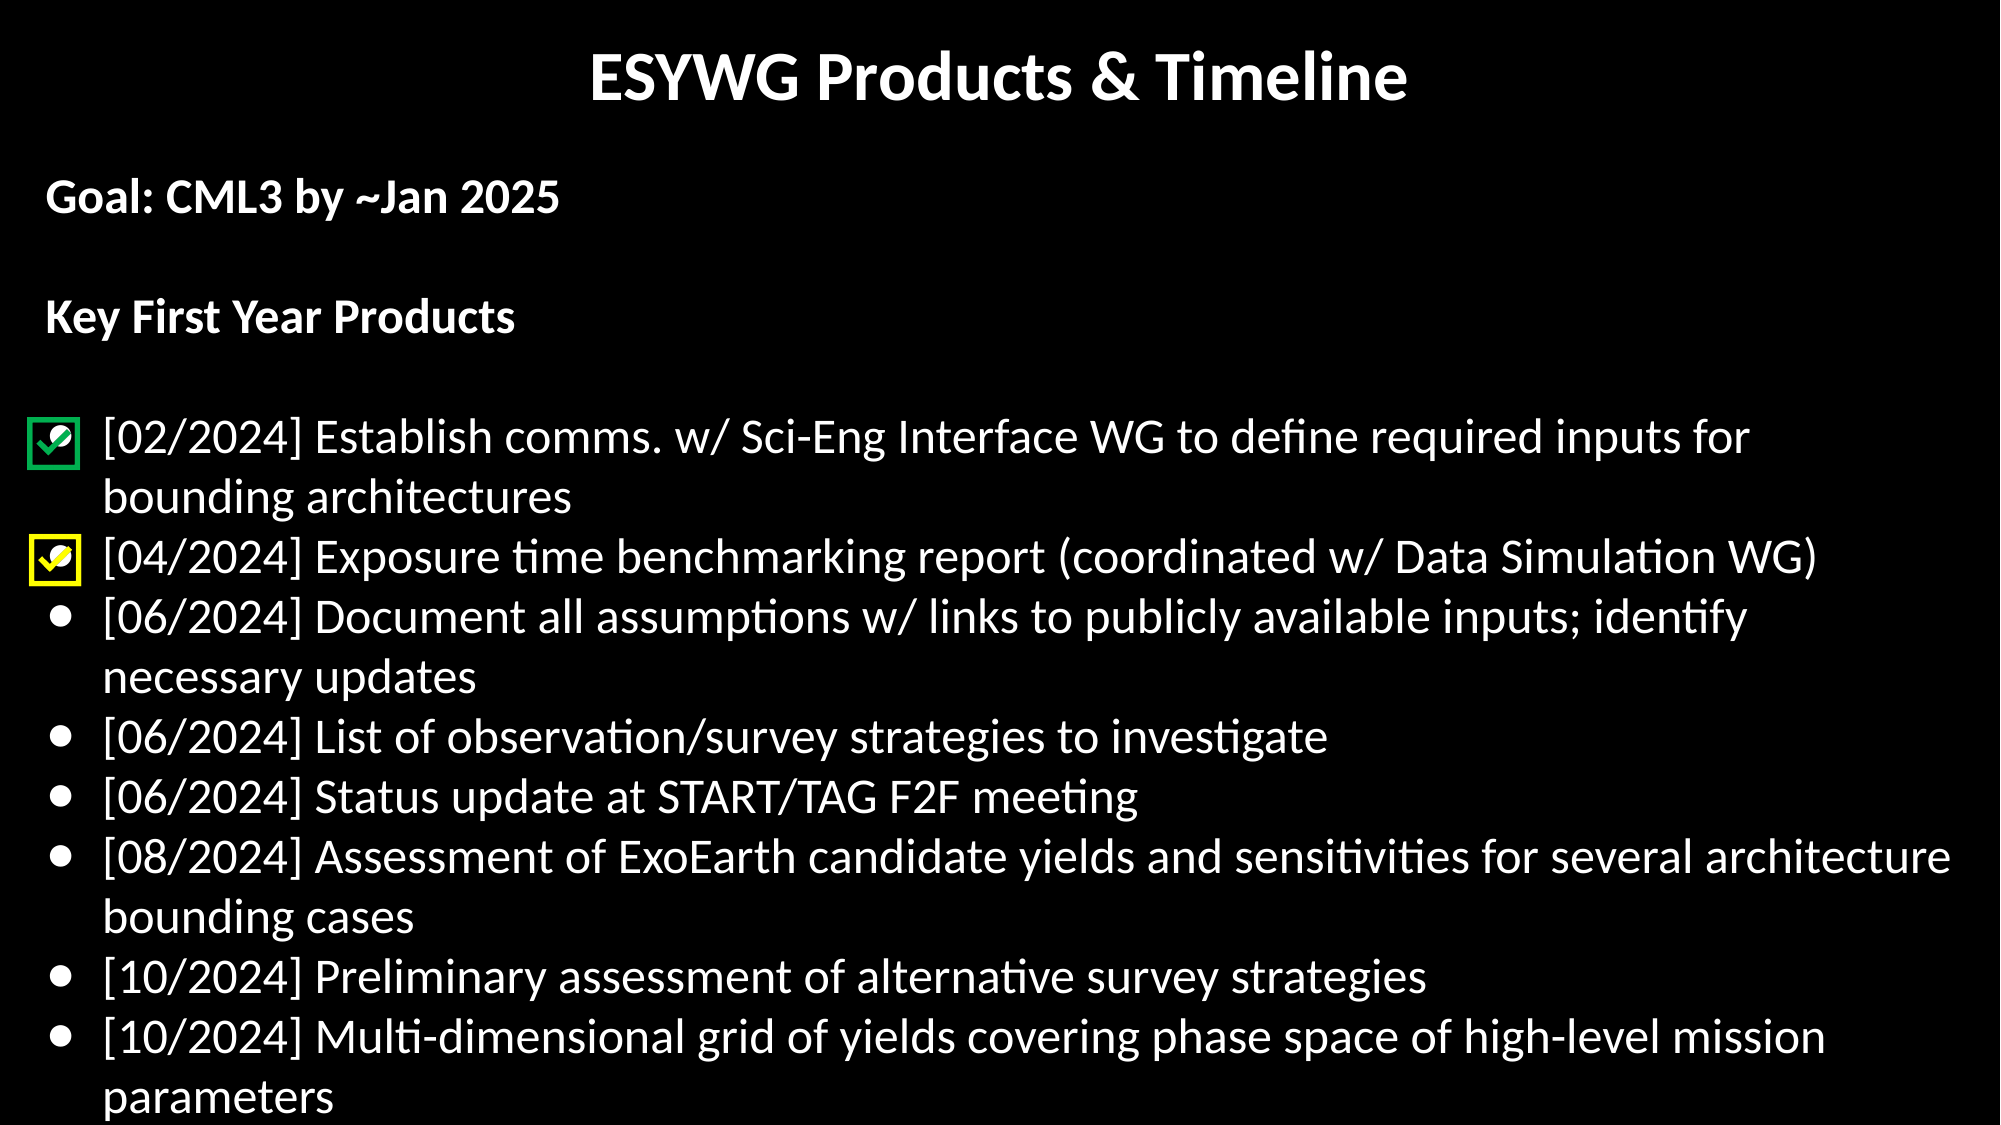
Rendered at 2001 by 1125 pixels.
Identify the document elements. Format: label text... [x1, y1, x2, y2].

title ESYWG Products & Timeline [68, 9, 1932, 136]
list Goal: CML3 by ~Jan 2025 Key First Year Products [02/2024] Establish comms. w/ Sci-Eng Interface WG to define required inputs for bounding architectures [04/2024] Exposure time benchmarking report (coordinated w/ Data Simulation WG) [06/2024] Document all assumptions w/ links to publicly available inputs; identify necessary updates [06/2024] List of observation/survey strategies to investigate [06/2024] Status update at START/TAG F2F meeting [08/2024] Assessment of ExoEarth candidate yields and sensitivities for several architecture bounding cases [10/2024] Preliminary assessment of alternative survey strategies [10/2024] Multi-dimensional grid of yields covering phase space of high-level mission parameters [25, 143, 1975, 1125]
picture [7, 512, 102, 607]
picture [6, 396, 101, 491]
